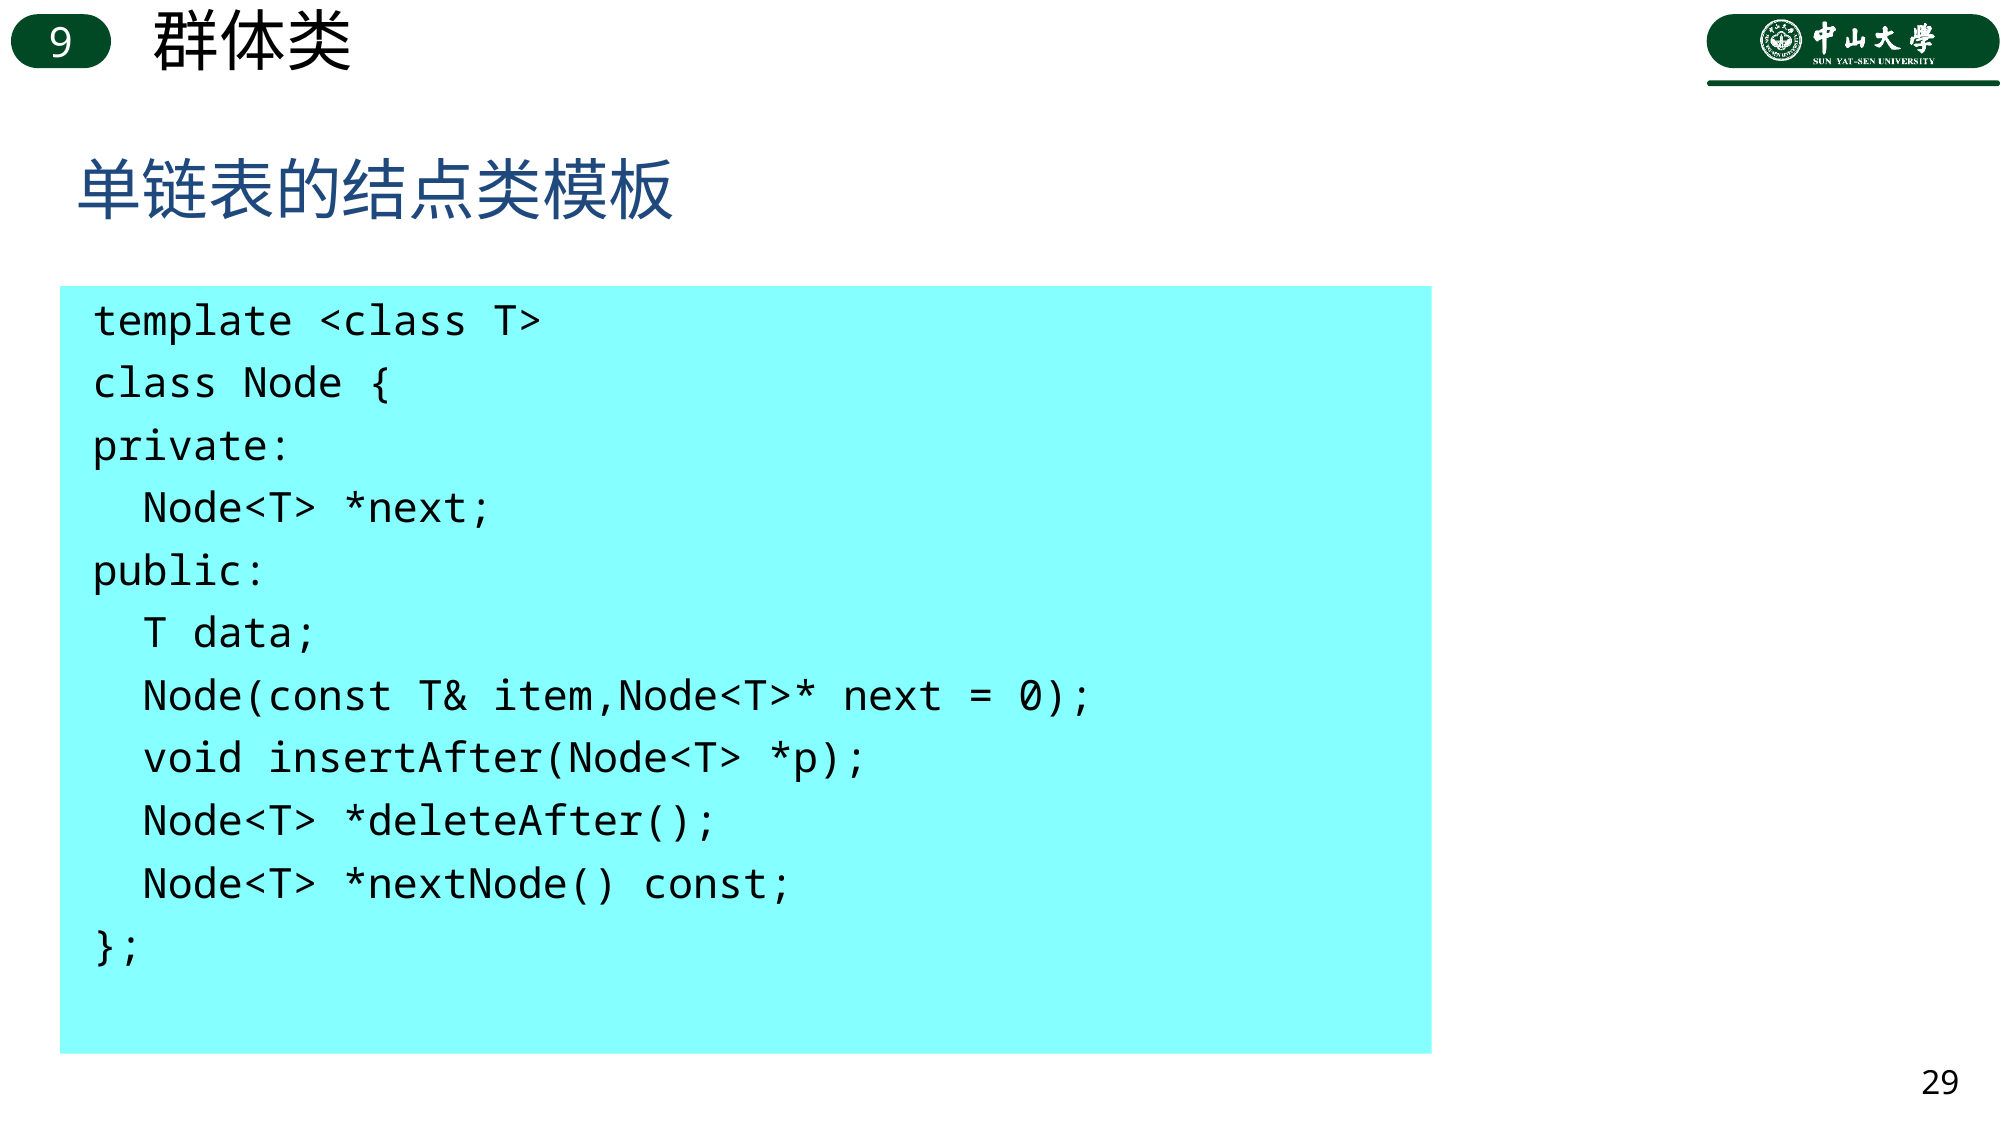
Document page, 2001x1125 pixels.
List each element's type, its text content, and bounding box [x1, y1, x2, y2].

slide_number 29 [1901, 1053, 1975, 1114]
text_box 群体类 [138, 0, 369, 87]
text_box 单链表的结点类模板 [60, 121, 1410, 255]
text_box 9 [9, 13, 113, 70]
text_box template <class T> class Node { private: Node<T> *next; public: T data; Node(const T& item,Node<T>* next = 0); void insertAfter(Node<T> *p); Node<T> *deleteAfter(); Node<T> *nextNode() const; }; [60, 286, 1432, 1054]
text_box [1706, 14, 2000, 87]
picture [1749, 8, 1957, 82]
